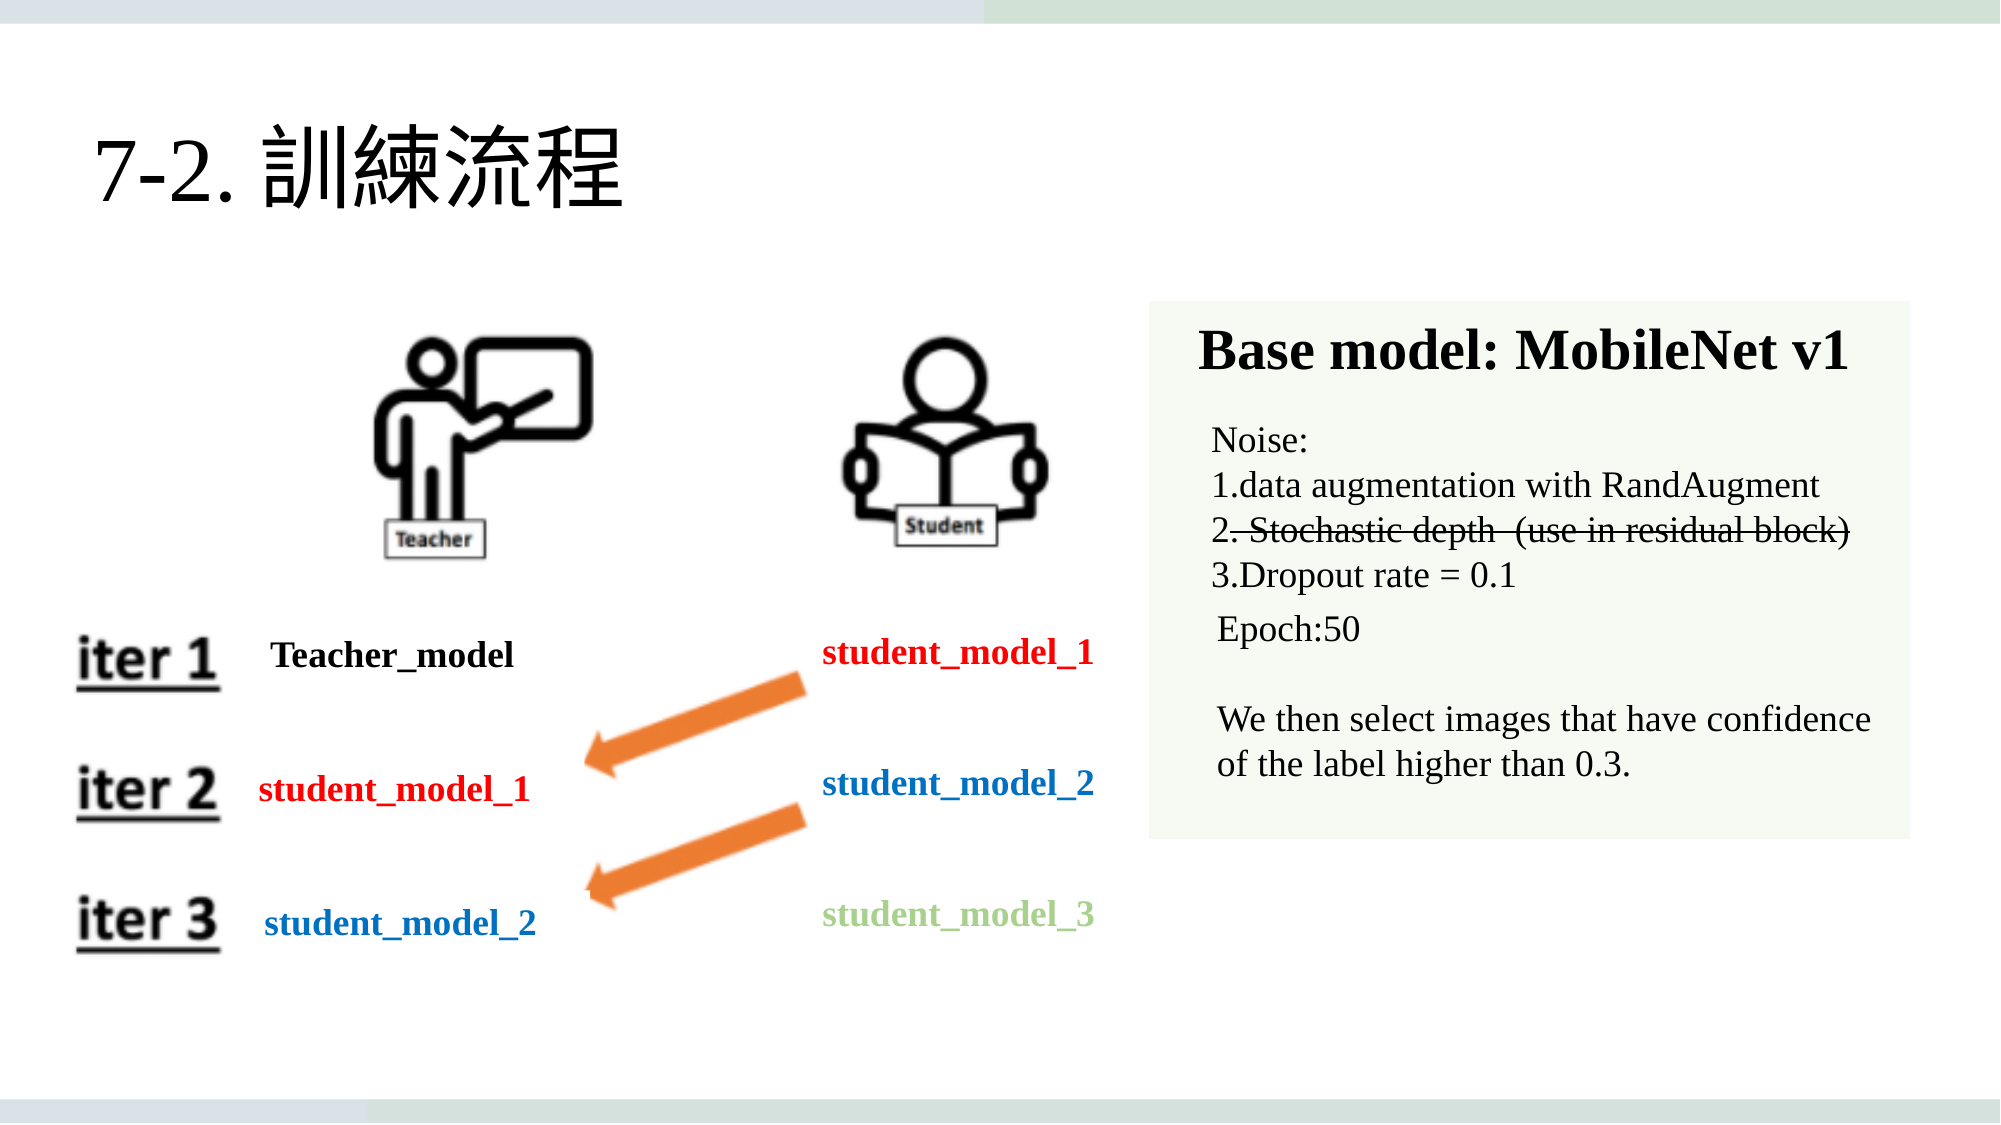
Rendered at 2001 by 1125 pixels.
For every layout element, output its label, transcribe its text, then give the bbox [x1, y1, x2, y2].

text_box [0, 1099, 2000, 1123]
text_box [0, 0, 2000, 24]
text_box [1149, 300, 1911, 840]
text_box Base model: MobileNet v1 [1183, 304, 1895, 389]
title 7-2.訓練流程 [77, 63, 1803, 281]
text_box Noise: 1.data augmentation with RandAugment 2. Stochastic depth (use in residual block) 3.Dropout rate = 0.1 [1196, 407, 1908, 603]
text_box Epoch:50 We then select images that have confidence of the label higher than 0.3. [1202, 596, 1914, 837]
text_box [20, 269, 1149, 1000]
